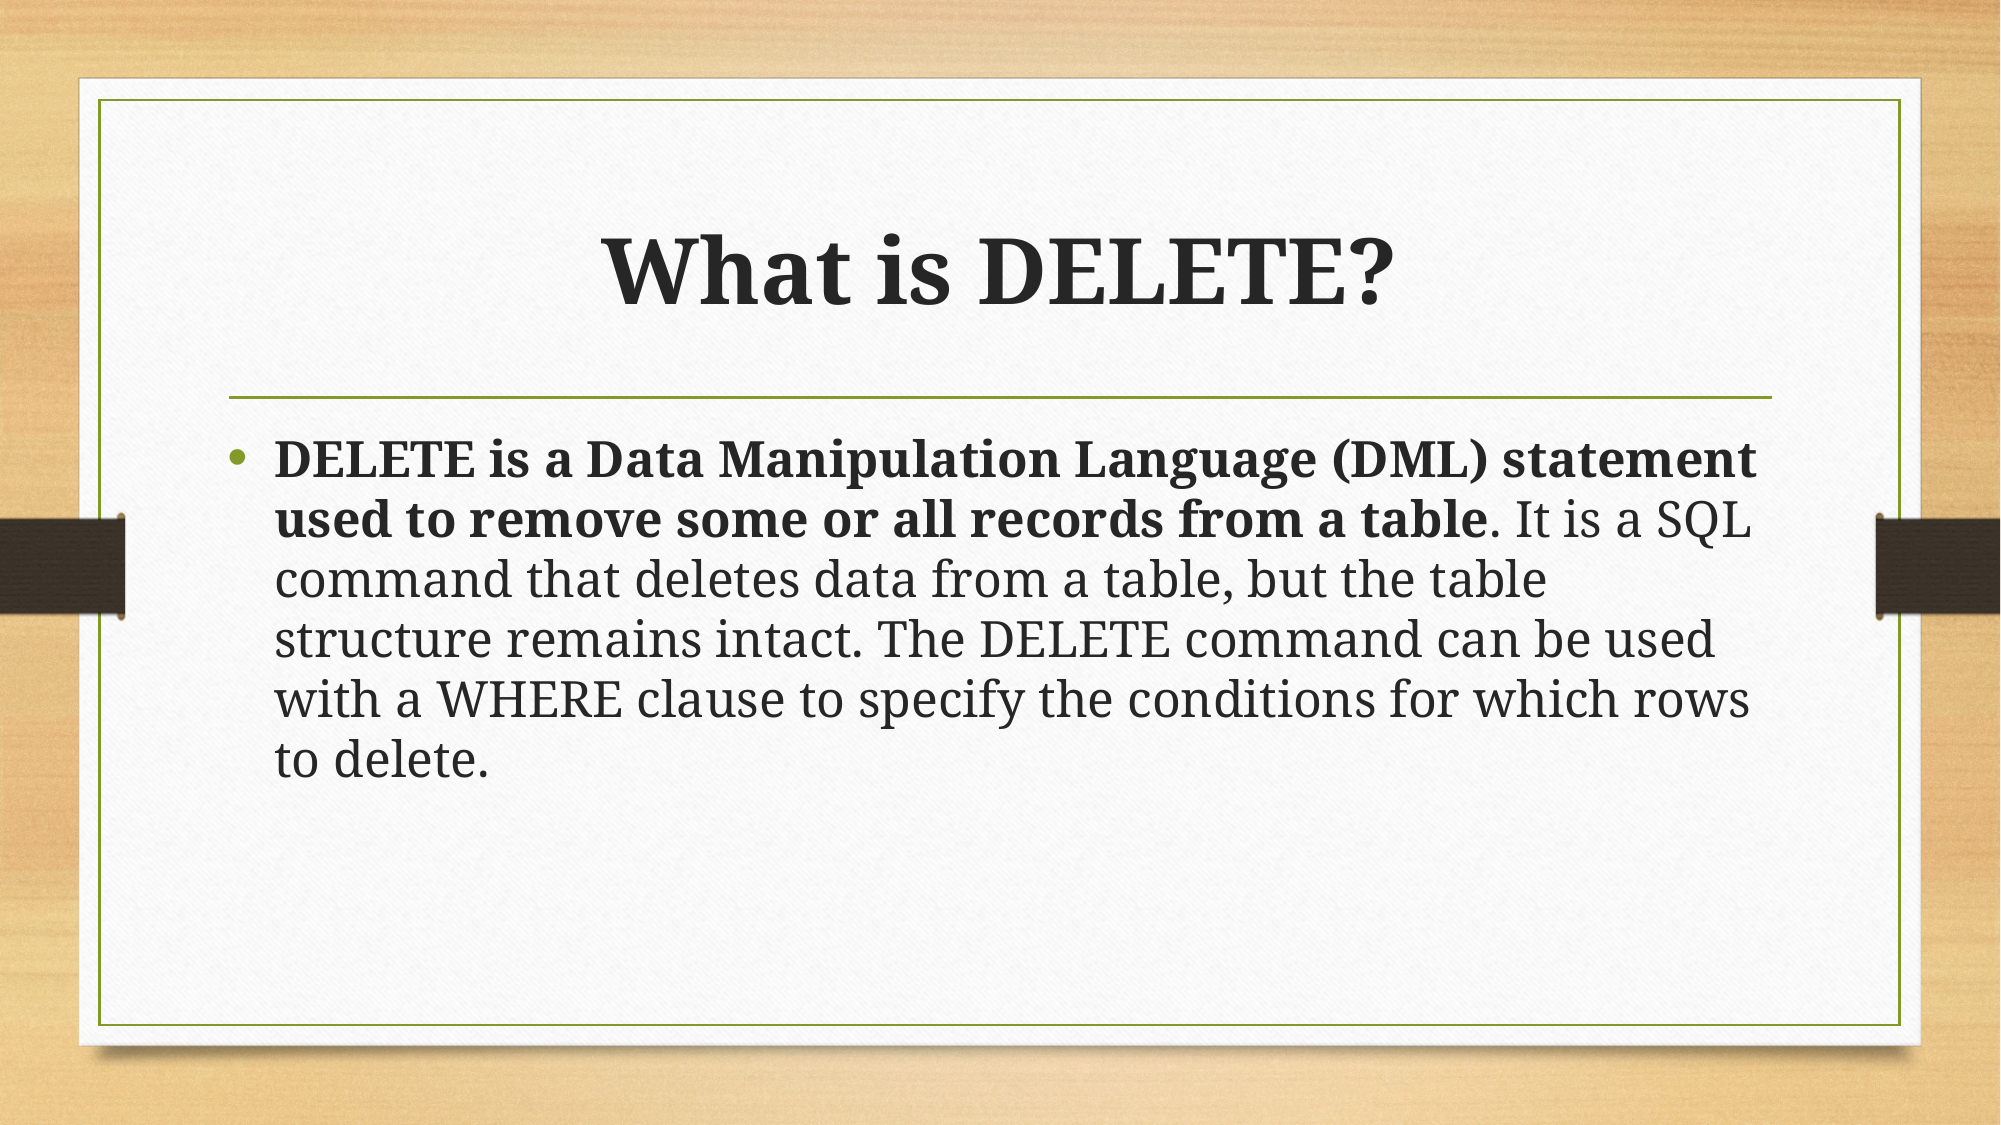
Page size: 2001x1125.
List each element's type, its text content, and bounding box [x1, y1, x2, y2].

title What is DELETE? [212, 161, 1788, 375]
picture [0, 0, 2001, 1125]
list DELETE is a Data Manipulation Language (DML) statement used to remove some or all records from a table. It is a SQL command that deletes data from a table, but the table structure remains intact. The DELETE command can be used with a WHERE clause to specify the conditions for which rows to delete. [212, 419, 1788, 964]
